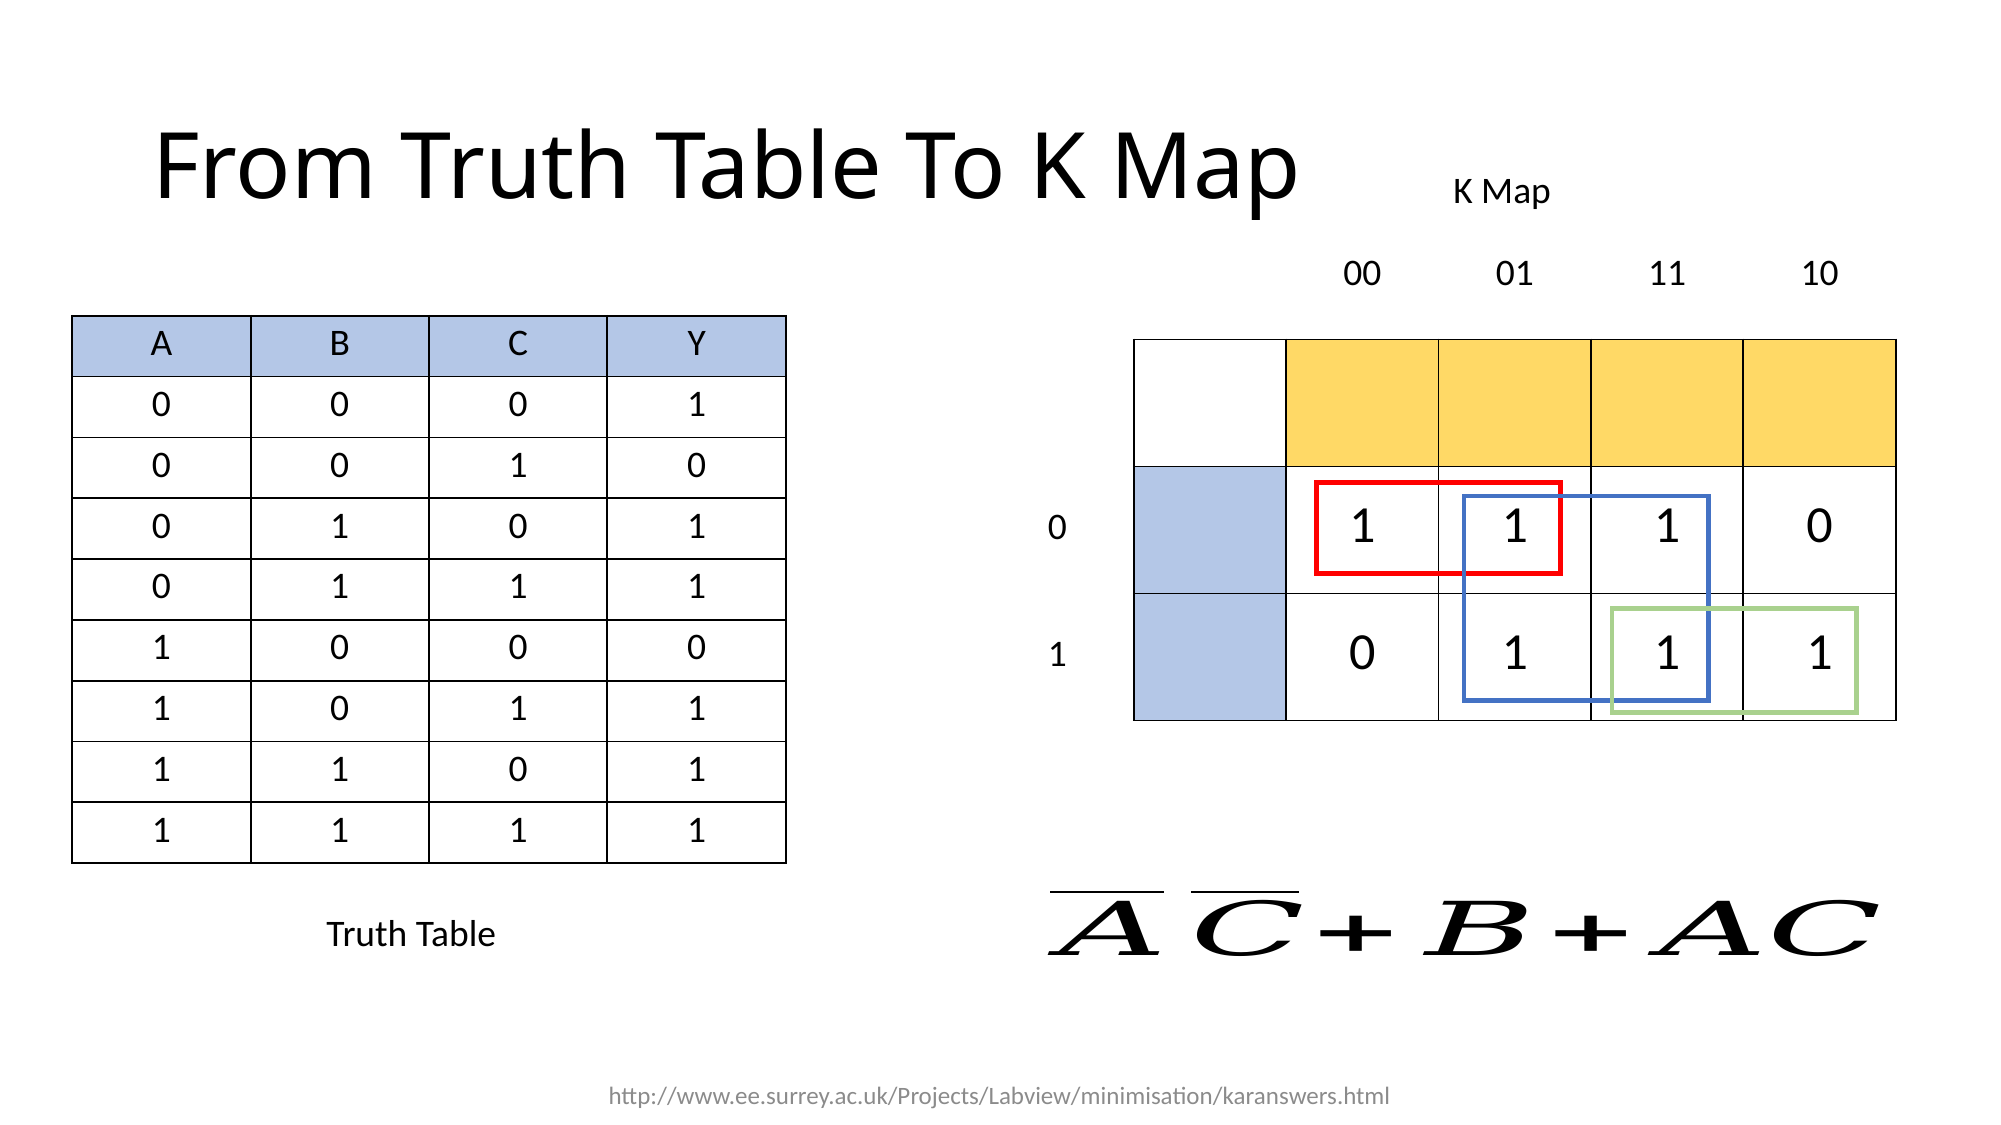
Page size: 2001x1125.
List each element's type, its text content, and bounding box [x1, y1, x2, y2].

table_cell 0 [73, 499, 250, 558]
table_cell 1 [430, 682, 606, 741]
text_box Truth Table [311, 901, 547, 962]
table_cell 1 [608, 499, 785, 558]
table_cell 1 [608, 742, 785, 801]
table_cell 0 [430, 742, 606, 801]
table_cell 1 [73, 621, 250, 680]
table_cell 1 [608, 377, 785, 437]
table_cell 0 [252, 438, 428, 497]
table_cell 1 [430, 560, 606, 619]
table_cell 0 [252, 377, 428, 437]
text_box [1611, 608, 1858, 713]
table_cell 0 [430, 377, 606, 437]
table_cell 0 [608, 438, 785, 497]
table_cell 0 [608, 621, 785, 680]
table_cell 1 [252, 803, 428, 862]
table_cell 1 [73, 742, 250, 801]
table_cell 1 [608, 803, 785, 862]
table_cell 0 [73, 438, 250, 497]
table_cell 1 [430, 438, 606, 497]
table_cell 1 [252, 499, 428, 558]
text_box [1463, 495, 1709, 701]
title From Truth Table To K Map [137, 59, 1863, 278]
table_cell 1 [252, 560, 428, 619]
table_cell 1 [73, 803, 250, 862]
table_header C [430, 317, 606, 376]
table_cell 0 [252, 682, 428, 741]
table_cell 0 [73, 560, 250, 619]
table_header A [73, 317, 250, 376]
text_box K Map [1438, 159, 1674, 219]
footer http://www.ee.surrey.ac.uk/Projects/Labview/minimisation/karanswers.html [550, 1065, 1450, 1125]
table_cell 0 [252, 621, 428, 680]
table_header Y [608, 317, 785, 376]
table_cell 1 [73, 682, 250, 741]
table_cell 0 [430, 499, 606, 558]
table_cell 0 [73, 377, 250, 437]
table_cell 1 [608, 682, 785, 741]
table_cell 1 [430, 803, 606, 862]
table_header B [252, 317, 428, 376]
table_cell 0 [430, 621, 606, 680]
table_cell 1 [252, 742, 428, 801]
text_box [1315, 482, 1562, 575]
table_cell 1 [608, 560, 785, 619]
